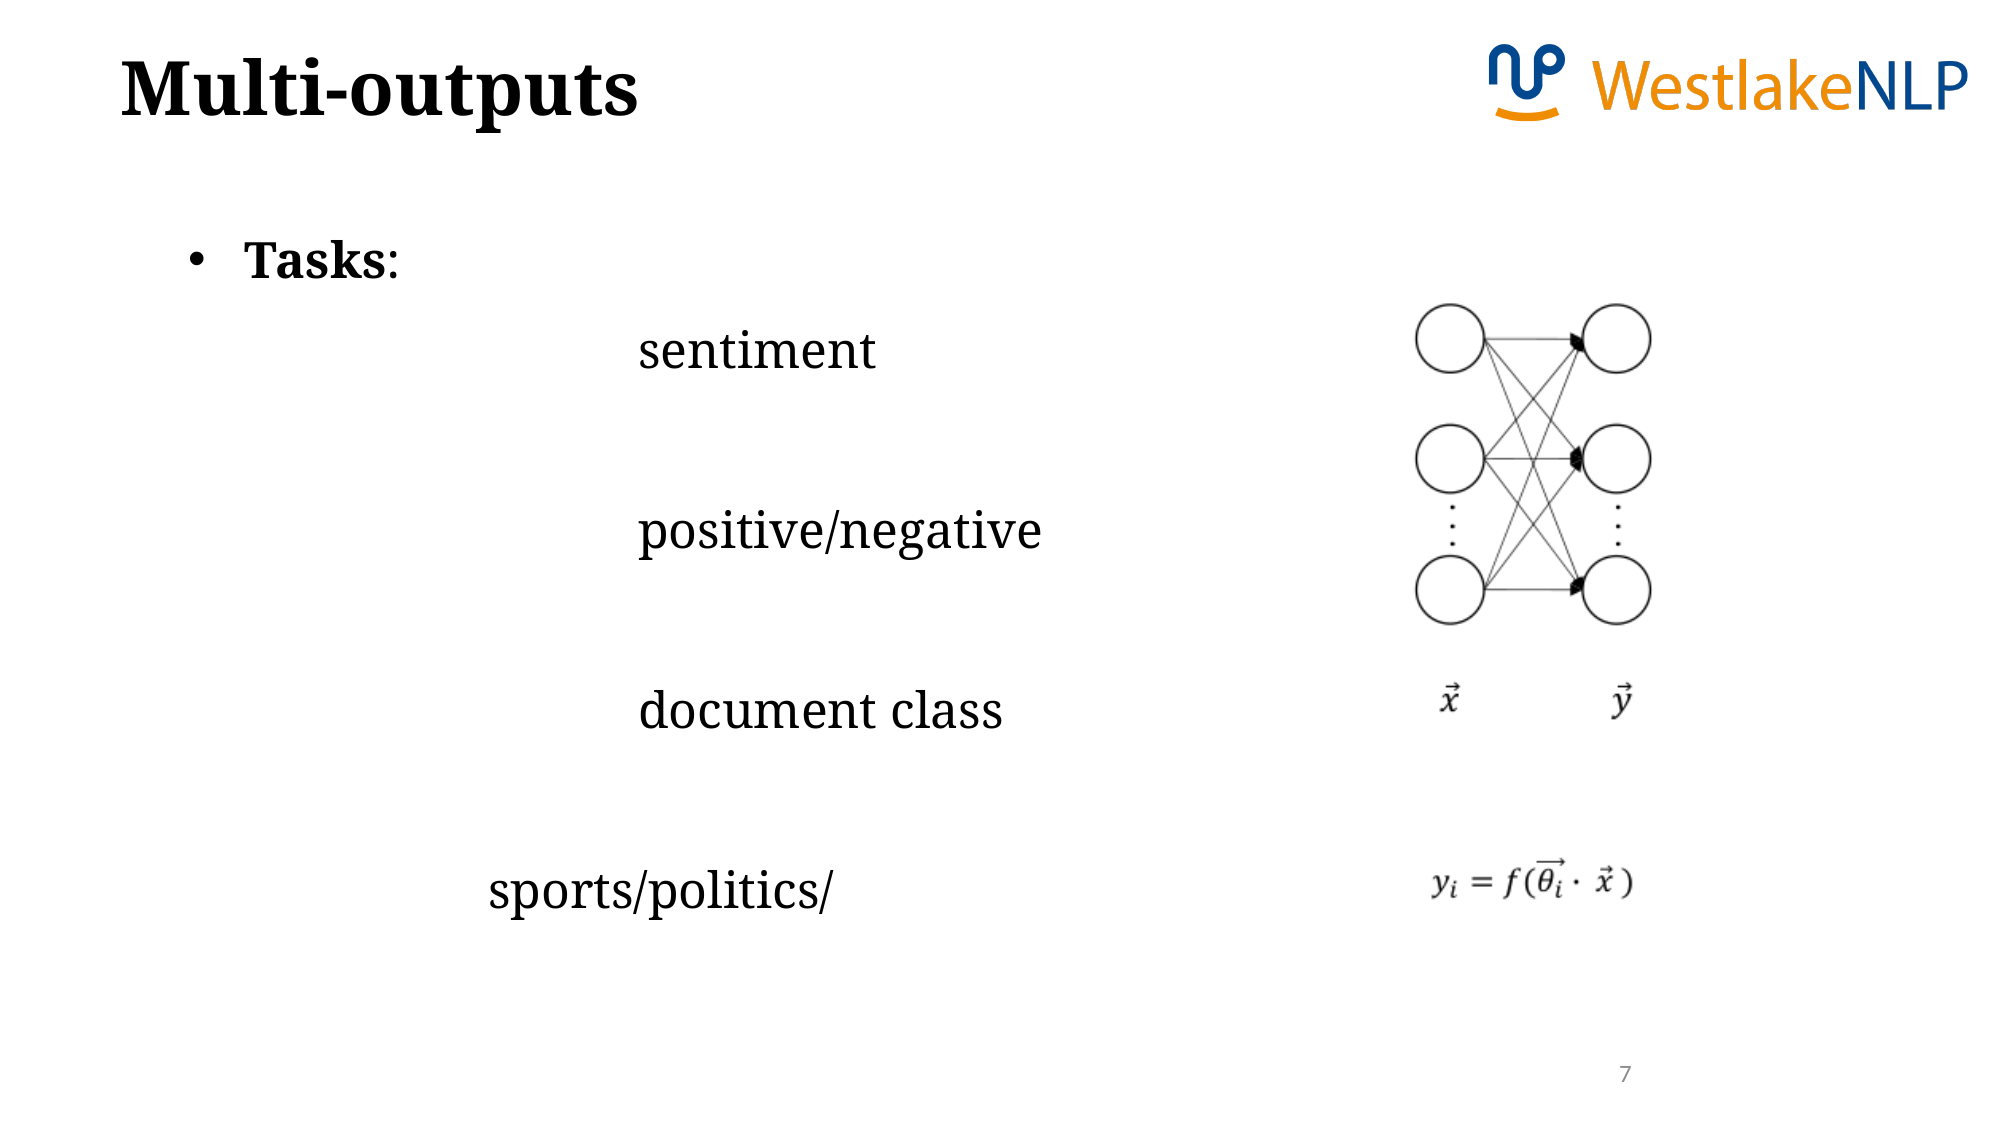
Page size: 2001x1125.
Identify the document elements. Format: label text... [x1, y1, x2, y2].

slide_number 7 [1309, 1042, 1647, 1103]
picture [1406, 240, 1666, 984]
picture [1459, 0, 2000, 170]
text_box Multi-outputs [106, 32, 928, 138]
